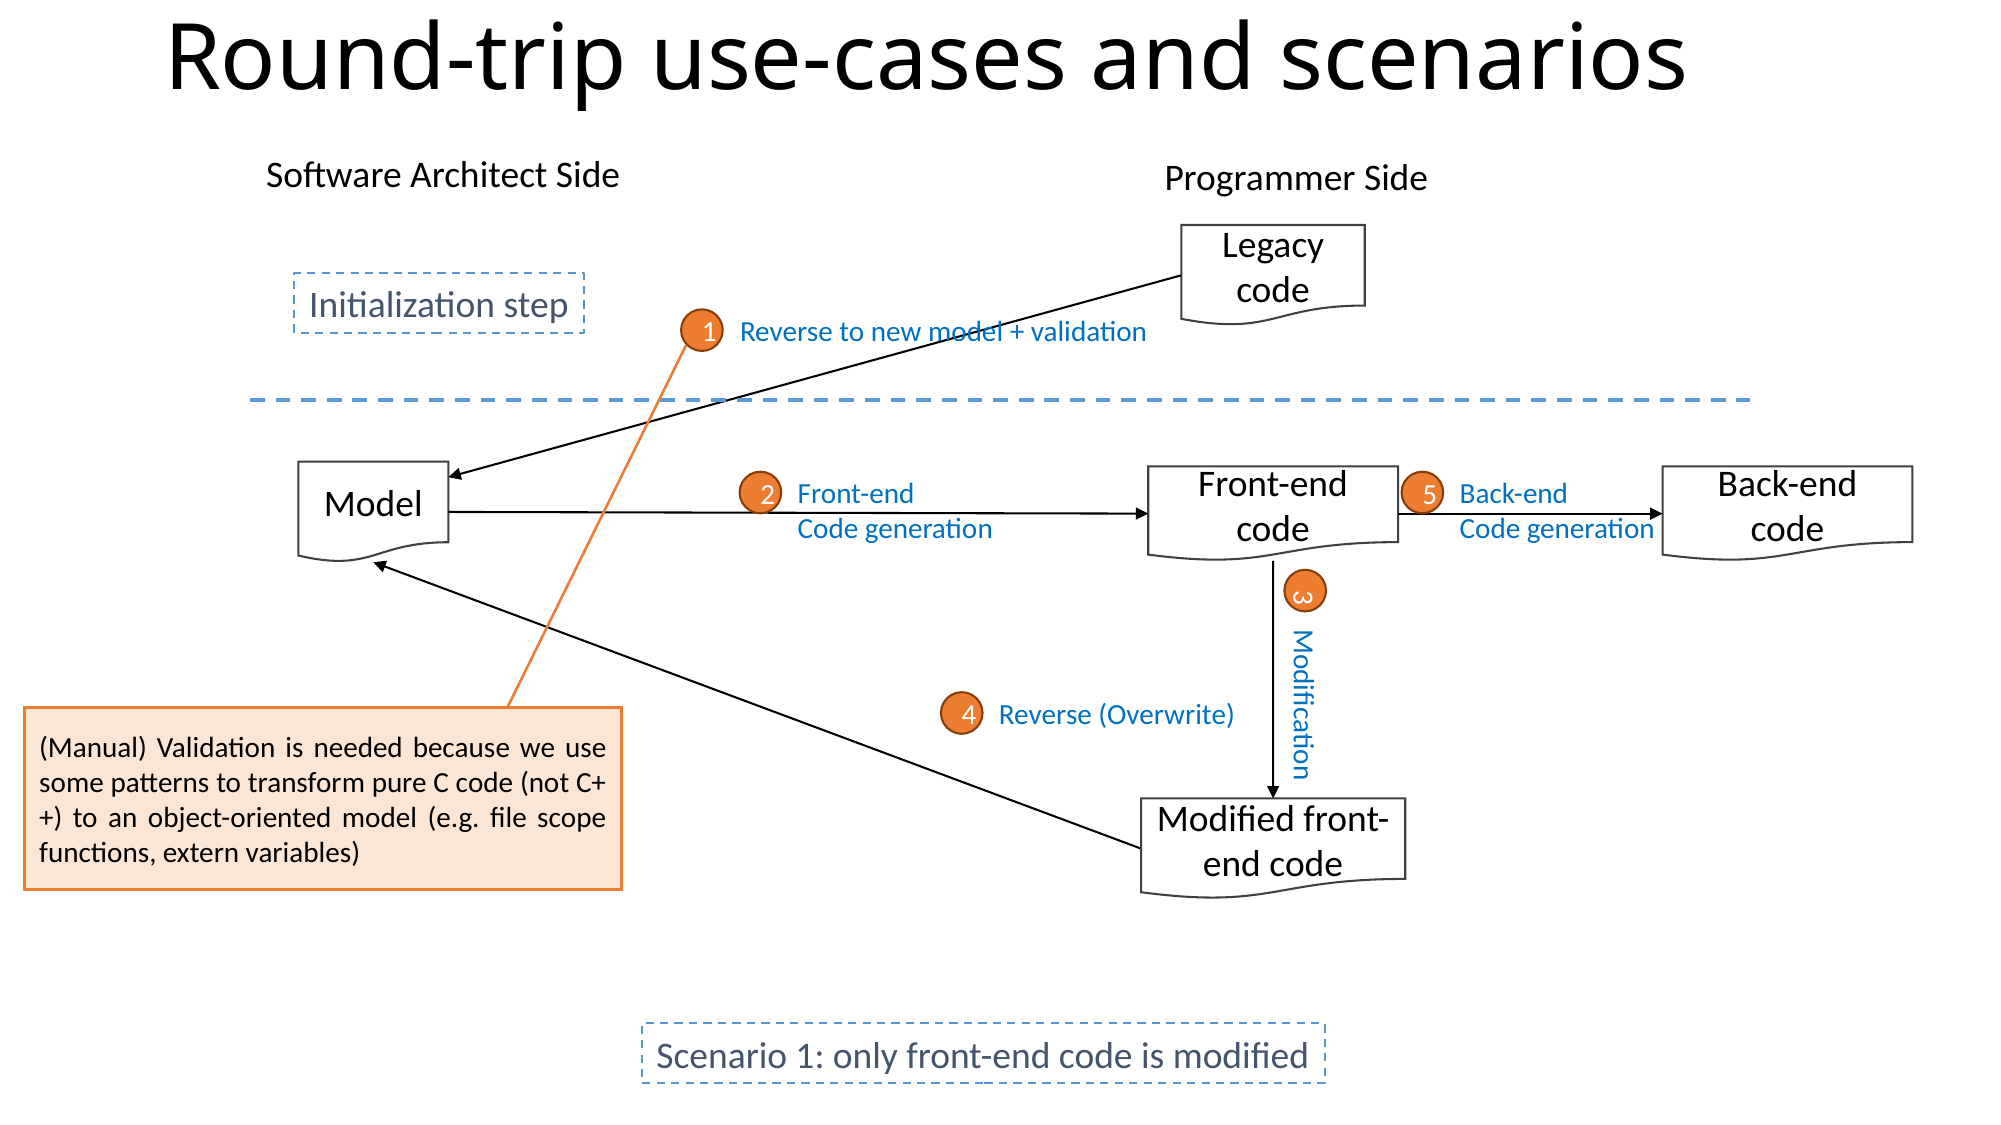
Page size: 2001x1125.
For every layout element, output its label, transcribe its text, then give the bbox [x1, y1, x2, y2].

text_box Round-trip use-cases and scenarios [149, 0, 1705, 115]
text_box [24, 142, 1913, 1084]
